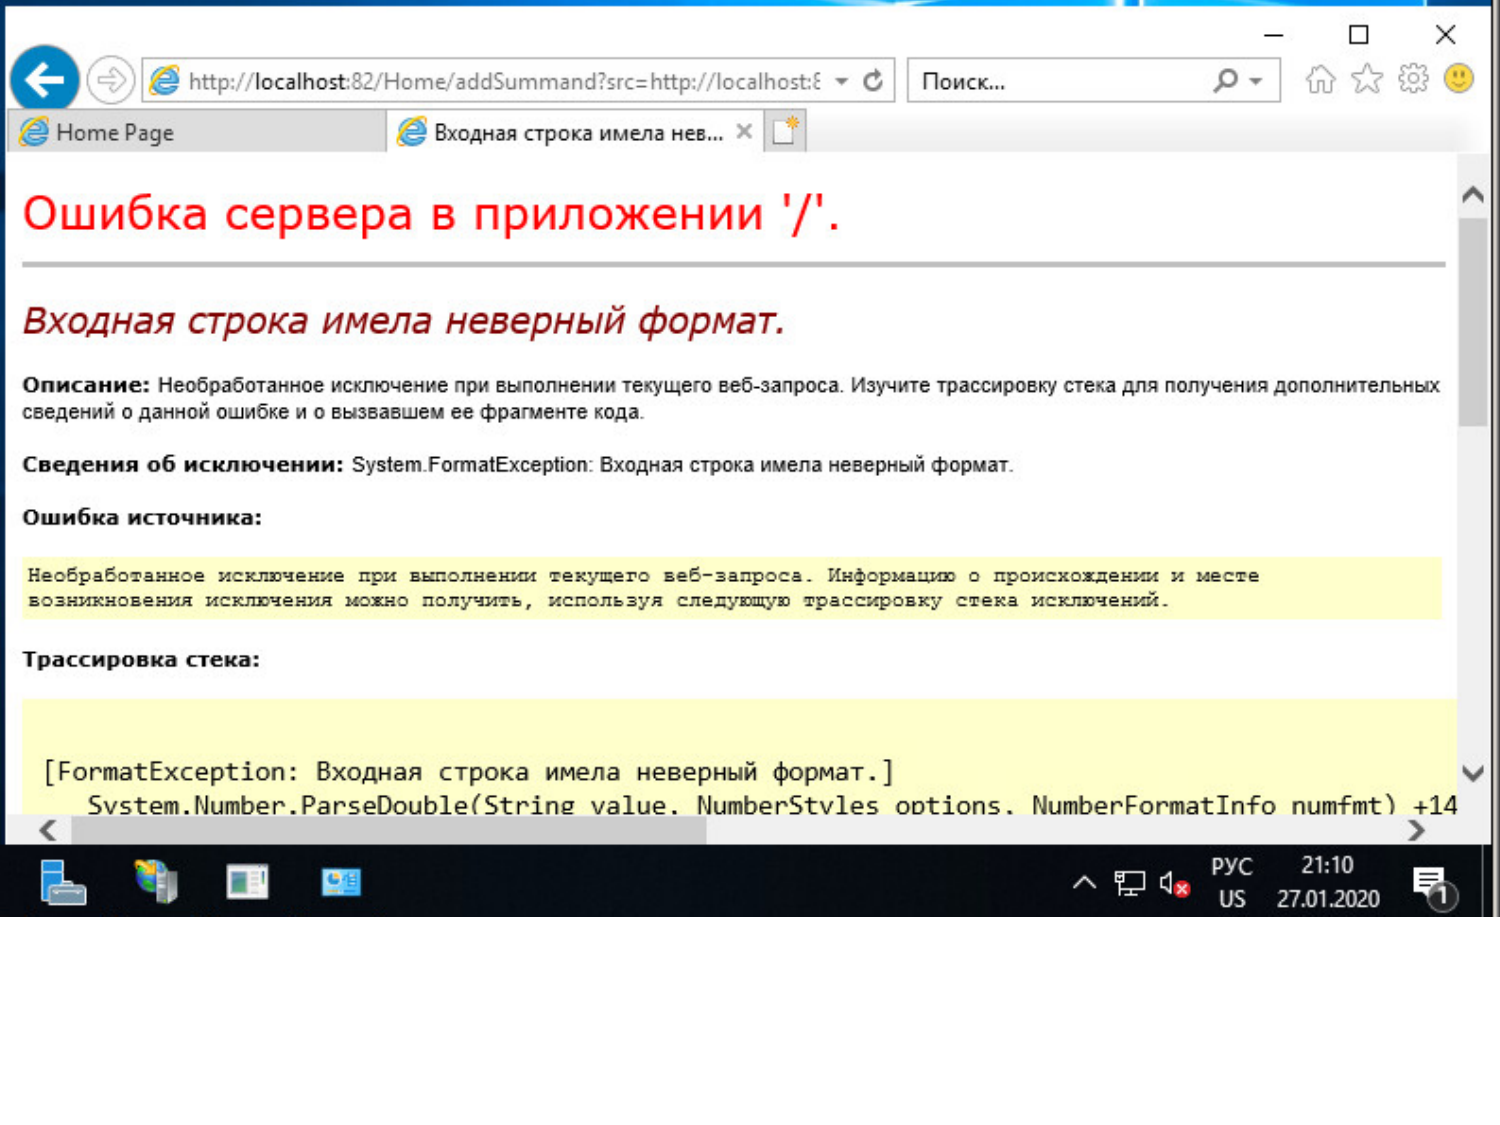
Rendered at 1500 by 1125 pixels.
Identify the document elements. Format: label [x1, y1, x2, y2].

picture [0, 0, 1500, 918]
